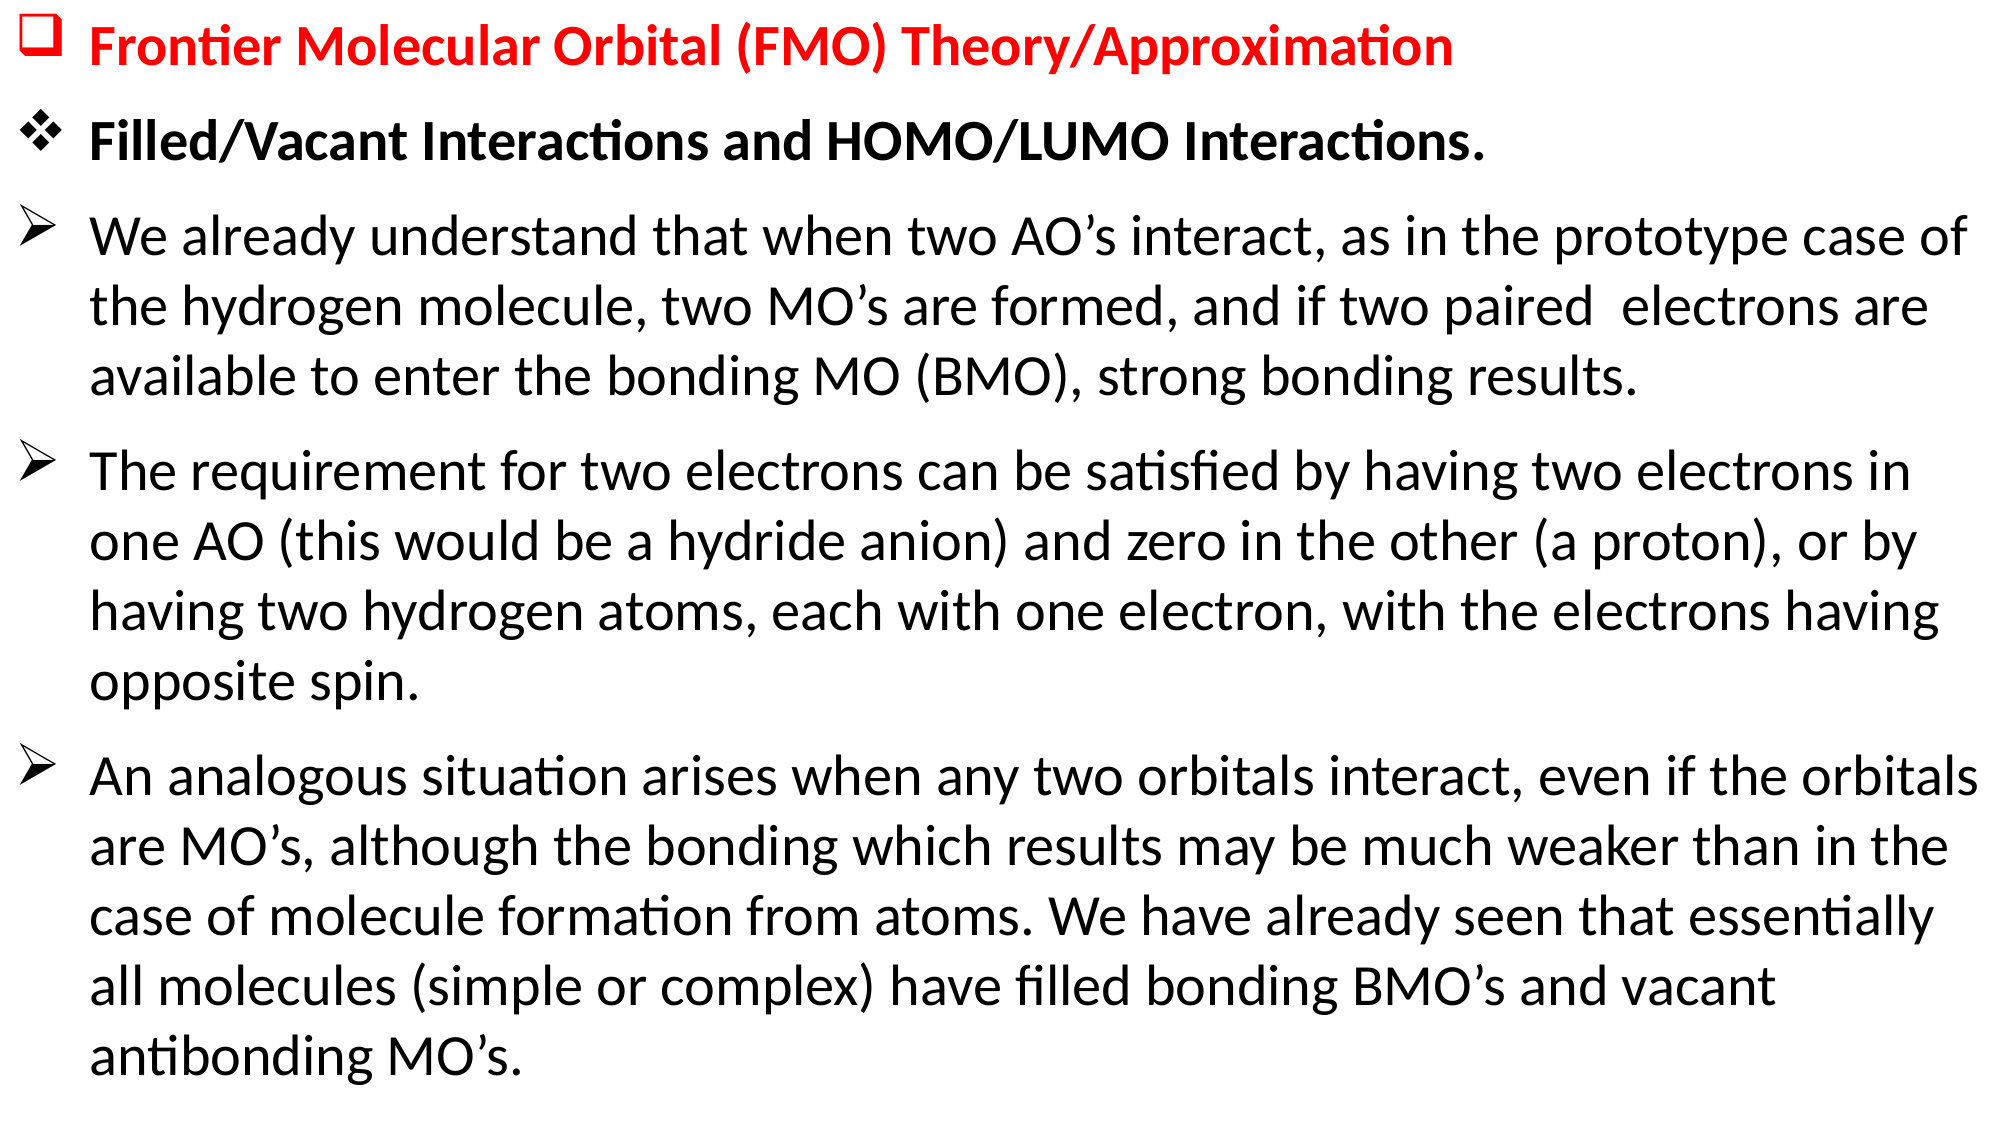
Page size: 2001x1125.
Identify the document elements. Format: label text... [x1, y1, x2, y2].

text_box Frontier Molecular Orbital (FMO) Theory/Approximation Filled/Vacant Interactions and HOMO/LUMO Interactions. We already understand that when two AO’s interact, as in the prototype case of the hydrogen molecule, two MO’s are formed, and if two paired electrons are available to enter the bonding MO (BMO), strong bonding results. The requirement for two electrons can be satisfied by having two electrons in one AO (this would be a hydride anion) and zero in the other (a proton), or by having two hydrogen atoms, each with one electron, with the electrons having opposite spin. An analogous situation arises when any two orbitals interact, even if the orbitals are MO’s, although the bonding which results may be much weaker than in the case of molecule formation from atoms. We have already seen that essentially all molecules (simple or complex) have filled bonding BMO’s and vacant antibonding MO’s. [0, 0, 2000, 1095]
